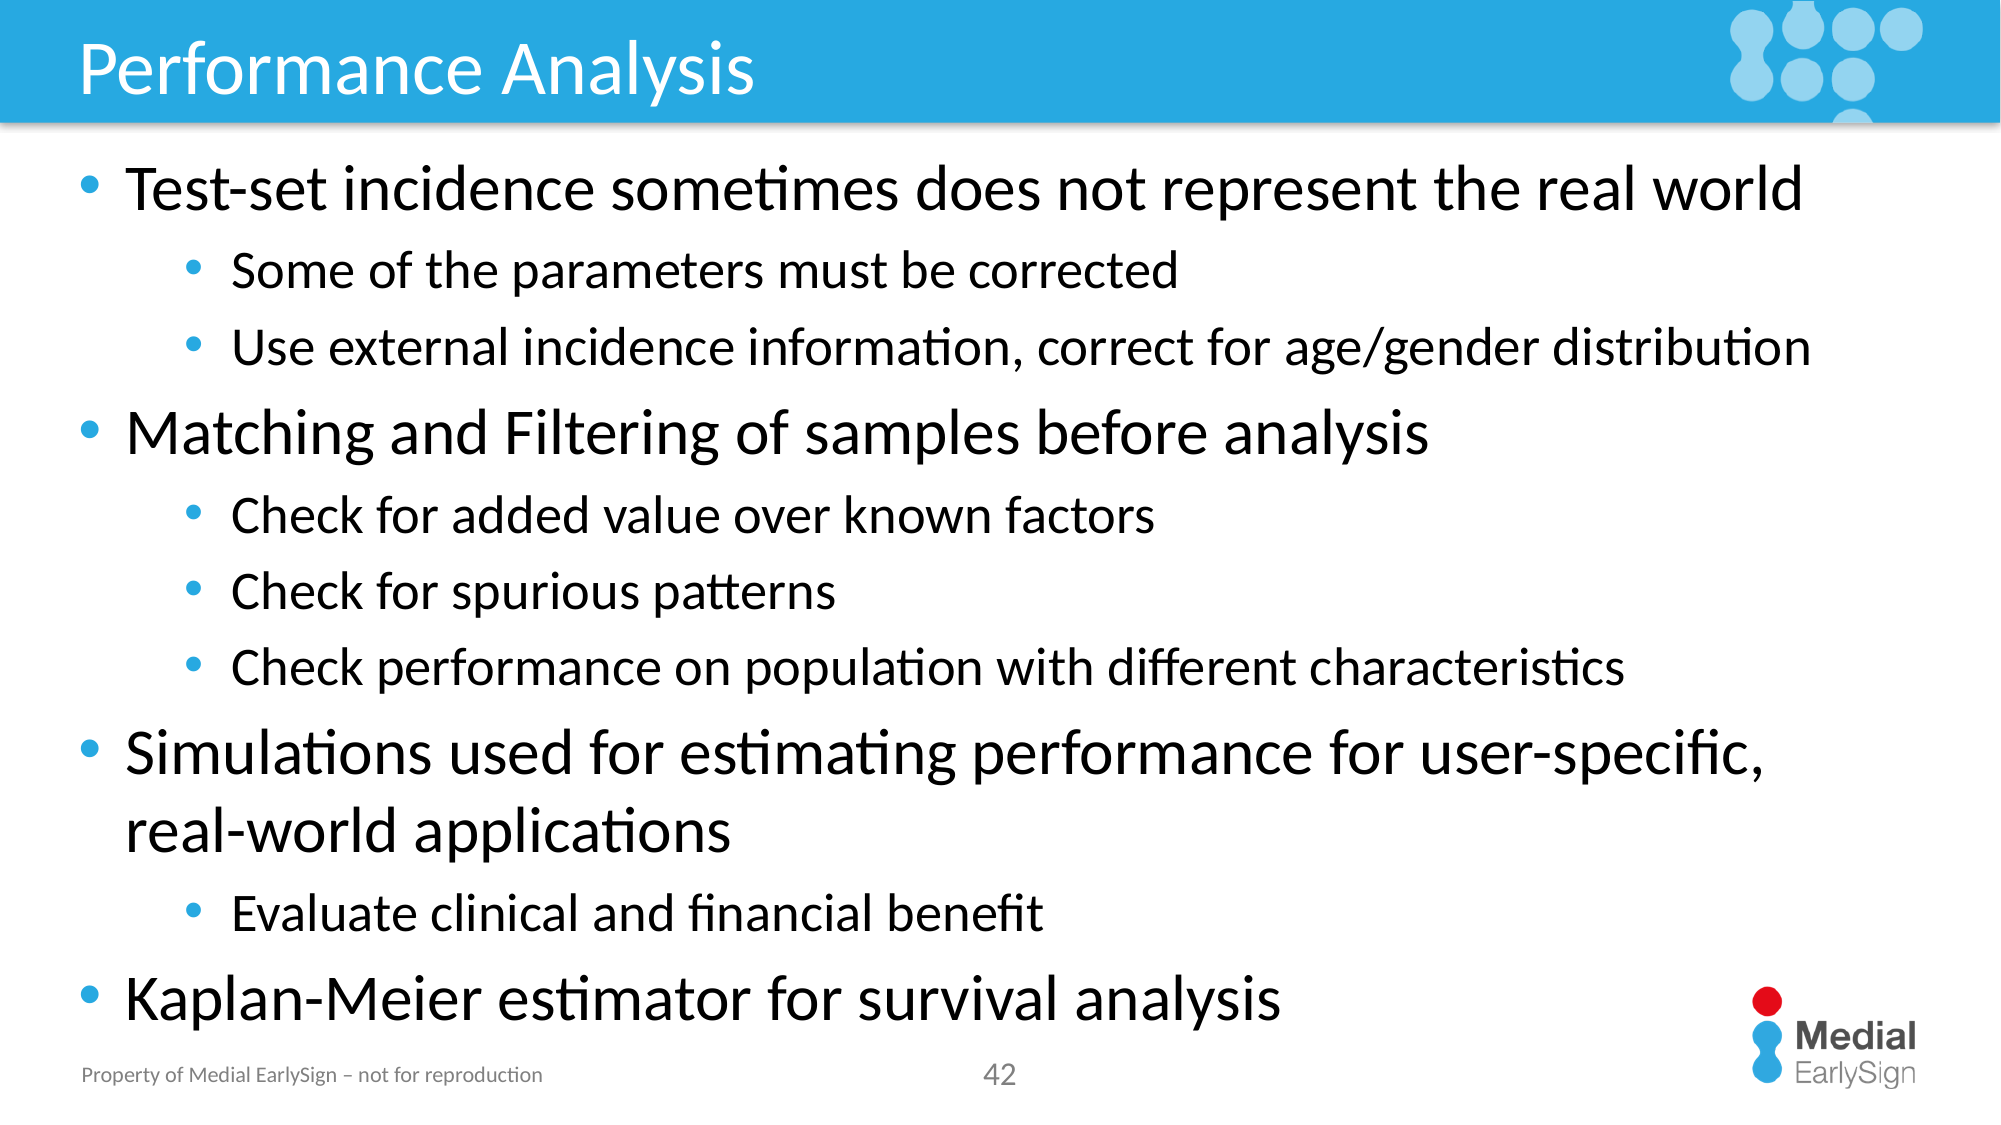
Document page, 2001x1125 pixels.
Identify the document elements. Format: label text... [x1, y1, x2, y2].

picture [1730, 1, 1923, 123]
list Test-set incidence sometimes does not represent the real world Some of the parameters must be corrected Use external incidence information, correct for age/gender distribution Matching and Filtering of samples before analysis Check for added value over known factors Check for spurious patterns Check performance on population with different characteristics Simulations used for estimating performance for user-specific, real-world applications Evaluate clinical and financial benefit Kaplan-Meier estimator for survival analysis [63, 137, 1835, 1089]
title Performance Analysis [63, 8, 1729, 119]
picture [1835, 986, 1915, 1089]
